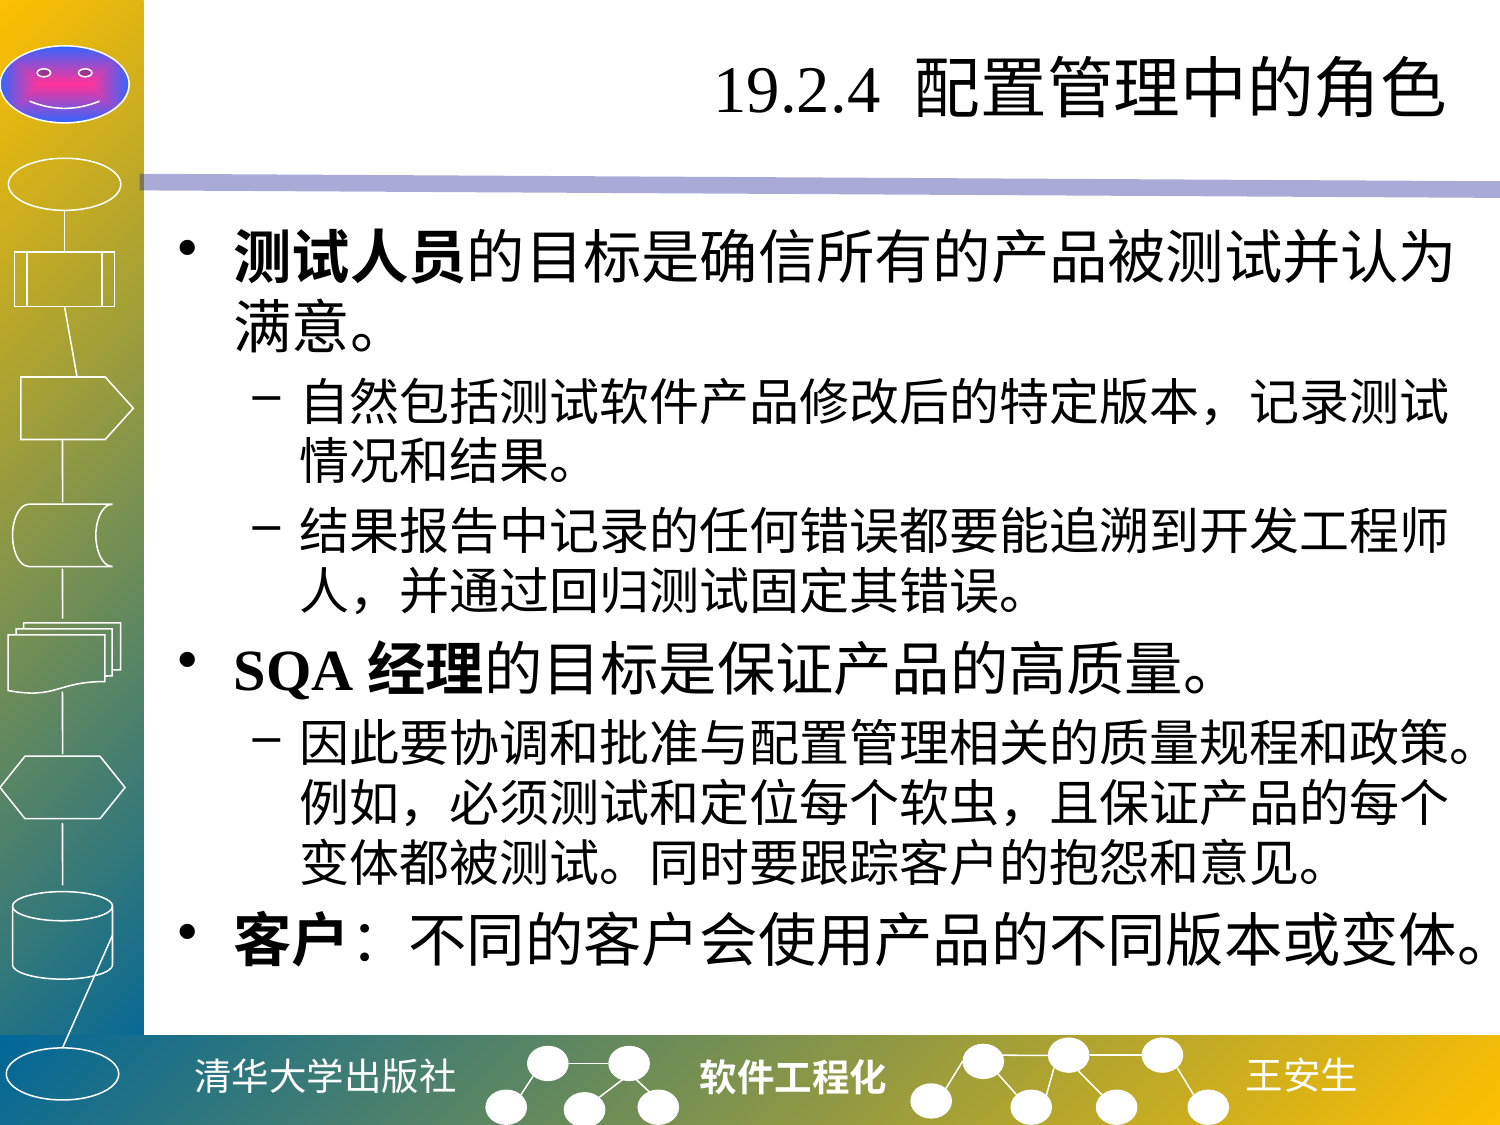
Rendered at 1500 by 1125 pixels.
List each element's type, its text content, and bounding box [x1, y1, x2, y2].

list 测试人员的目标是确信所有的产品被测试并认为满意。 自然包括测试软件产品修改后的特定版本，记录测试情况和结果。 结果报告中记录的任何错误都要能追溯到开发工程师人，并通过回归测试固定其错误。 SQA经理的目标是保证产品的高质量。 因此要协调和批准与配置管理相关的质量规程和政策。例如，必须测试和定位每个软虫，且保证产品的每个变体都被测试。同时要跟踪客户的抱怨和意见。 客户：不同的客户会使用产品的不同版本或变体。 [162, 212, 1476, 1017]
title 19.2.4 配置管理中的角色 [187, 24, 1463, 147]
